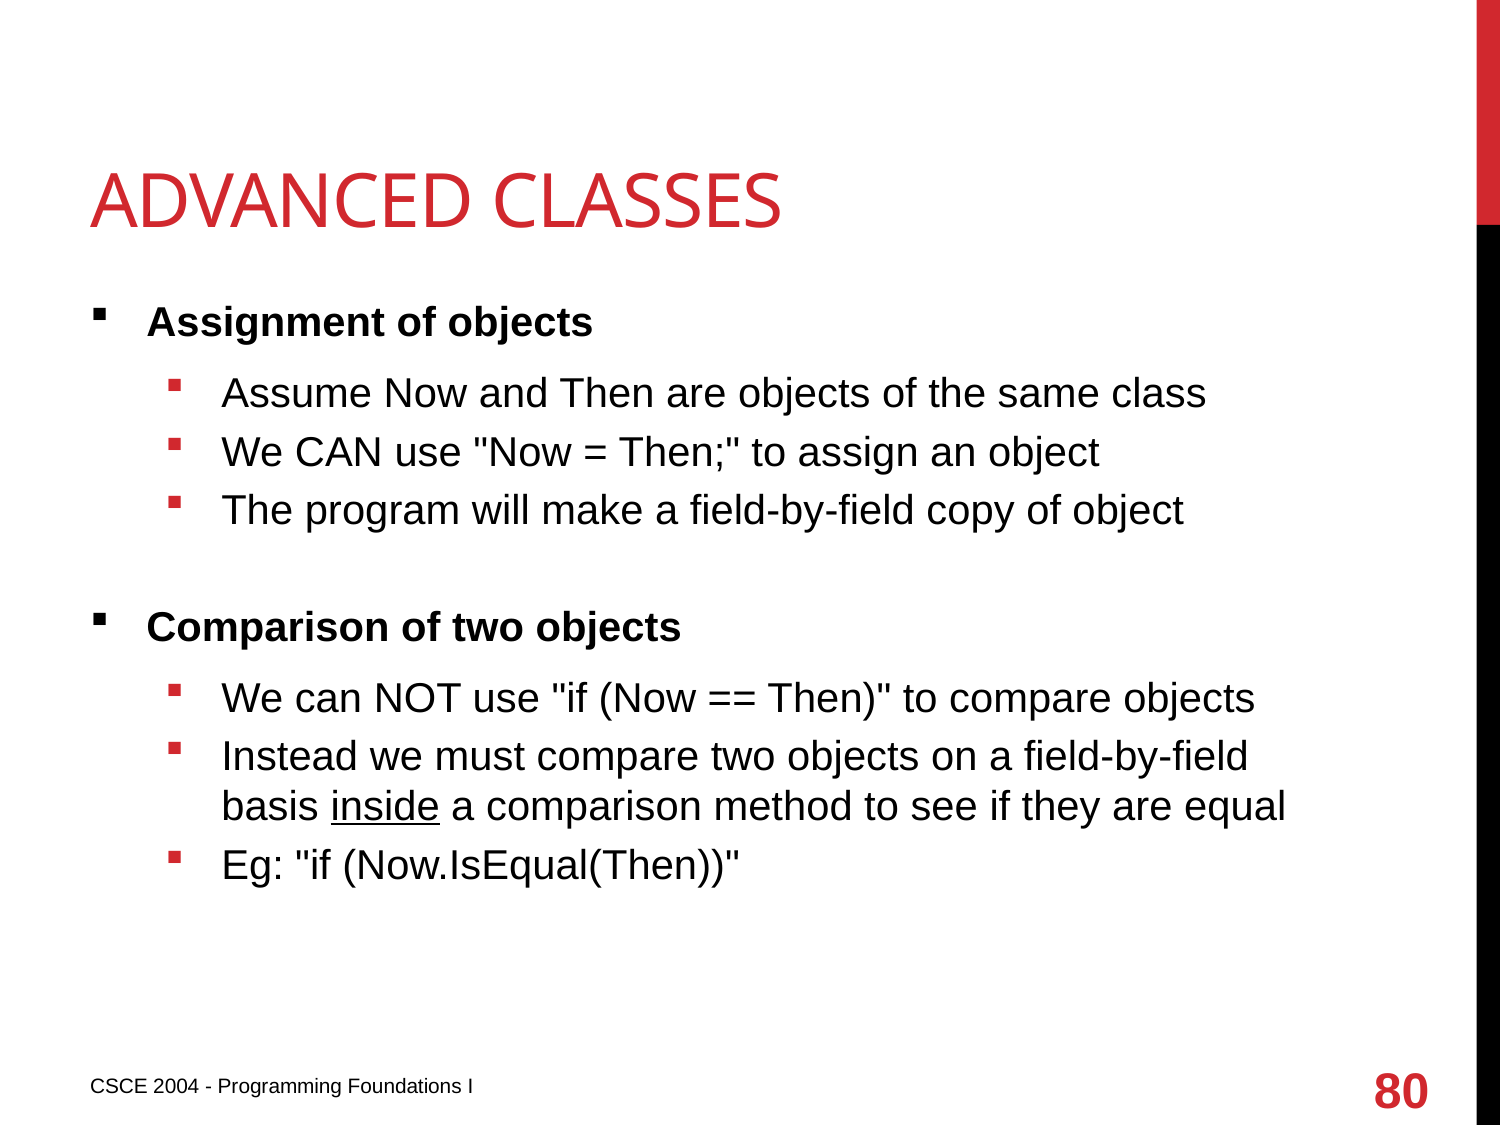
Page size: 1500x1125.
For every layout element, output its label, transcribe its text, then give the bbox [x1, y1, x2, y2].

footer CSCE 2004 - Programming Foundations I [75, 1065, 638, 1112]
list Assignment of objects Assume Now and Then are objects of the same class We CAN use "Now = Then;" to assign an object The program will make a field-by-field copy of object Comparison of two objects We can NOT use "if (Now == Then)" to compare objects Instead we must compare two objects on a field-by-field basis inside a comparison method to see if they are equal Eg: "if (Now.IsEqual(Then))" [75, 287, 1325, 1005]
title Advanced classes [75, 25, 1025, 250]
slide_number 80 [1358, 1058, 1471, 1119]
